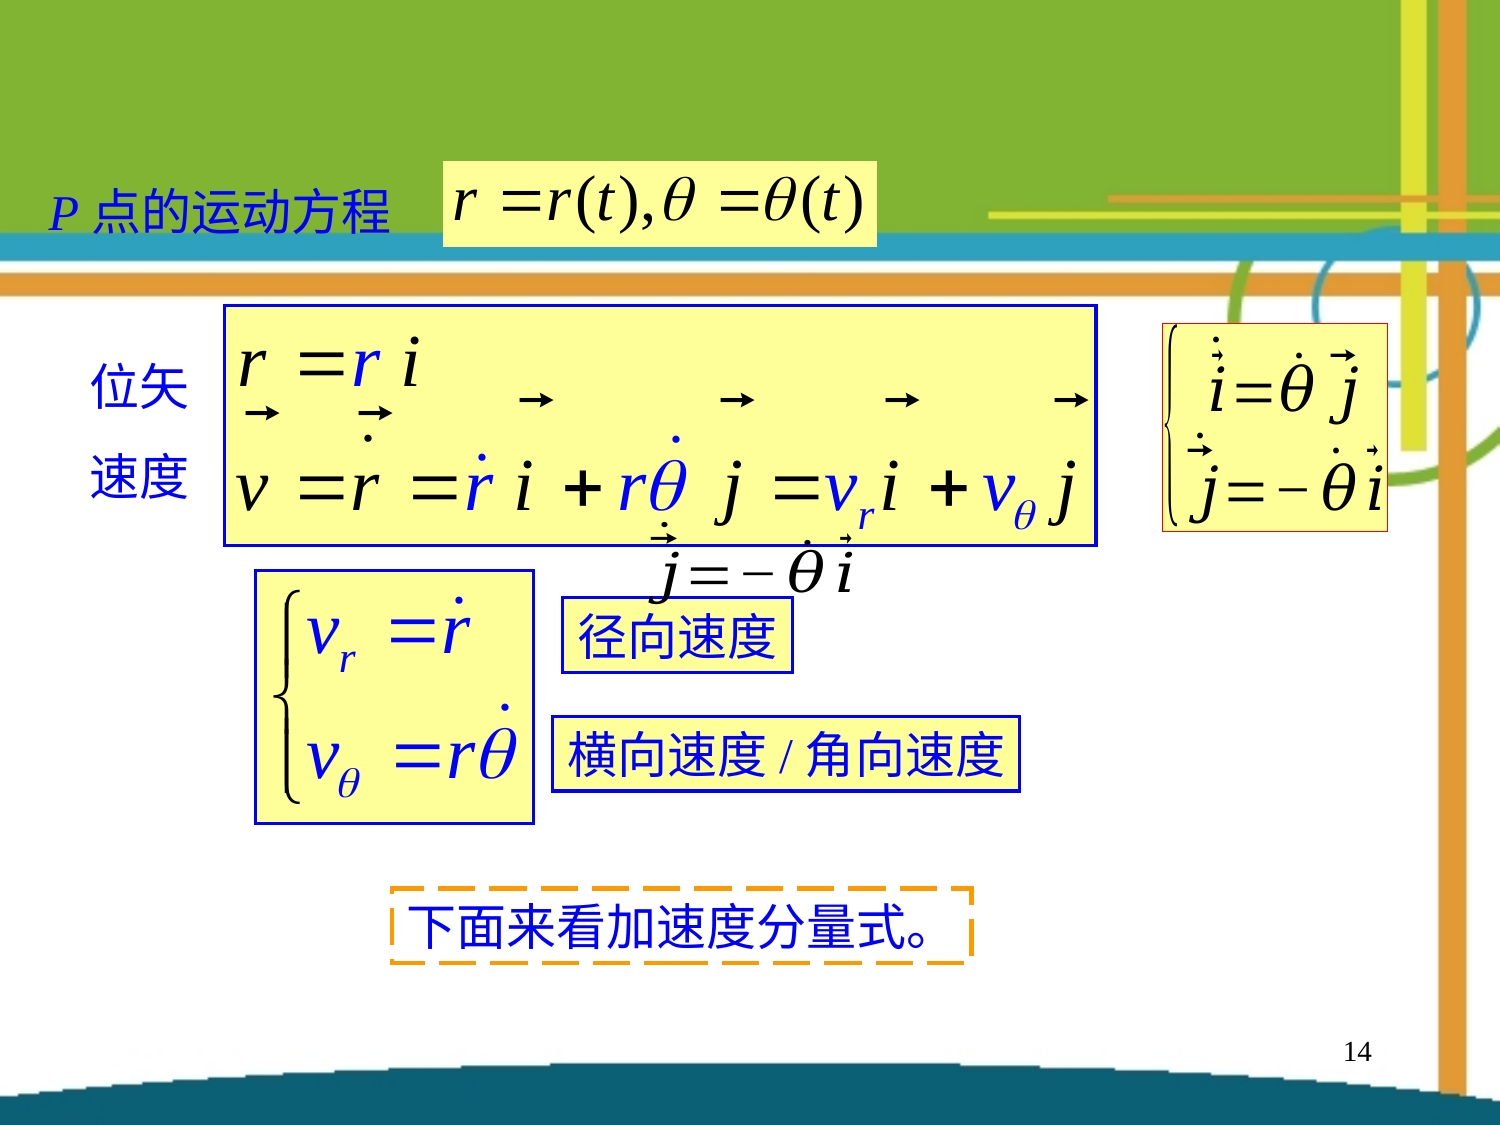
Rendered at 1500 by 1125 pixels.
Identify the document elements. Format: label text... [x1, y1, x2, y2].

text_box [256, 572, 533, 822]
text_box 位矢 速度 [74, 318, 205, 513]
slide_number 14 [1074, 1025, 1388, 1100]
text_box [442, 160, 878, 248]
text_box P点的运动方程 [33, 172, 407, 248]
text_box 下面来看加速度分量式。 [391, 888, 972, 963]
picture [0, 0, 1500, 1125]
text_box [560, 597, 1012, 792]
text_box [225, 307, 1095, 545]
